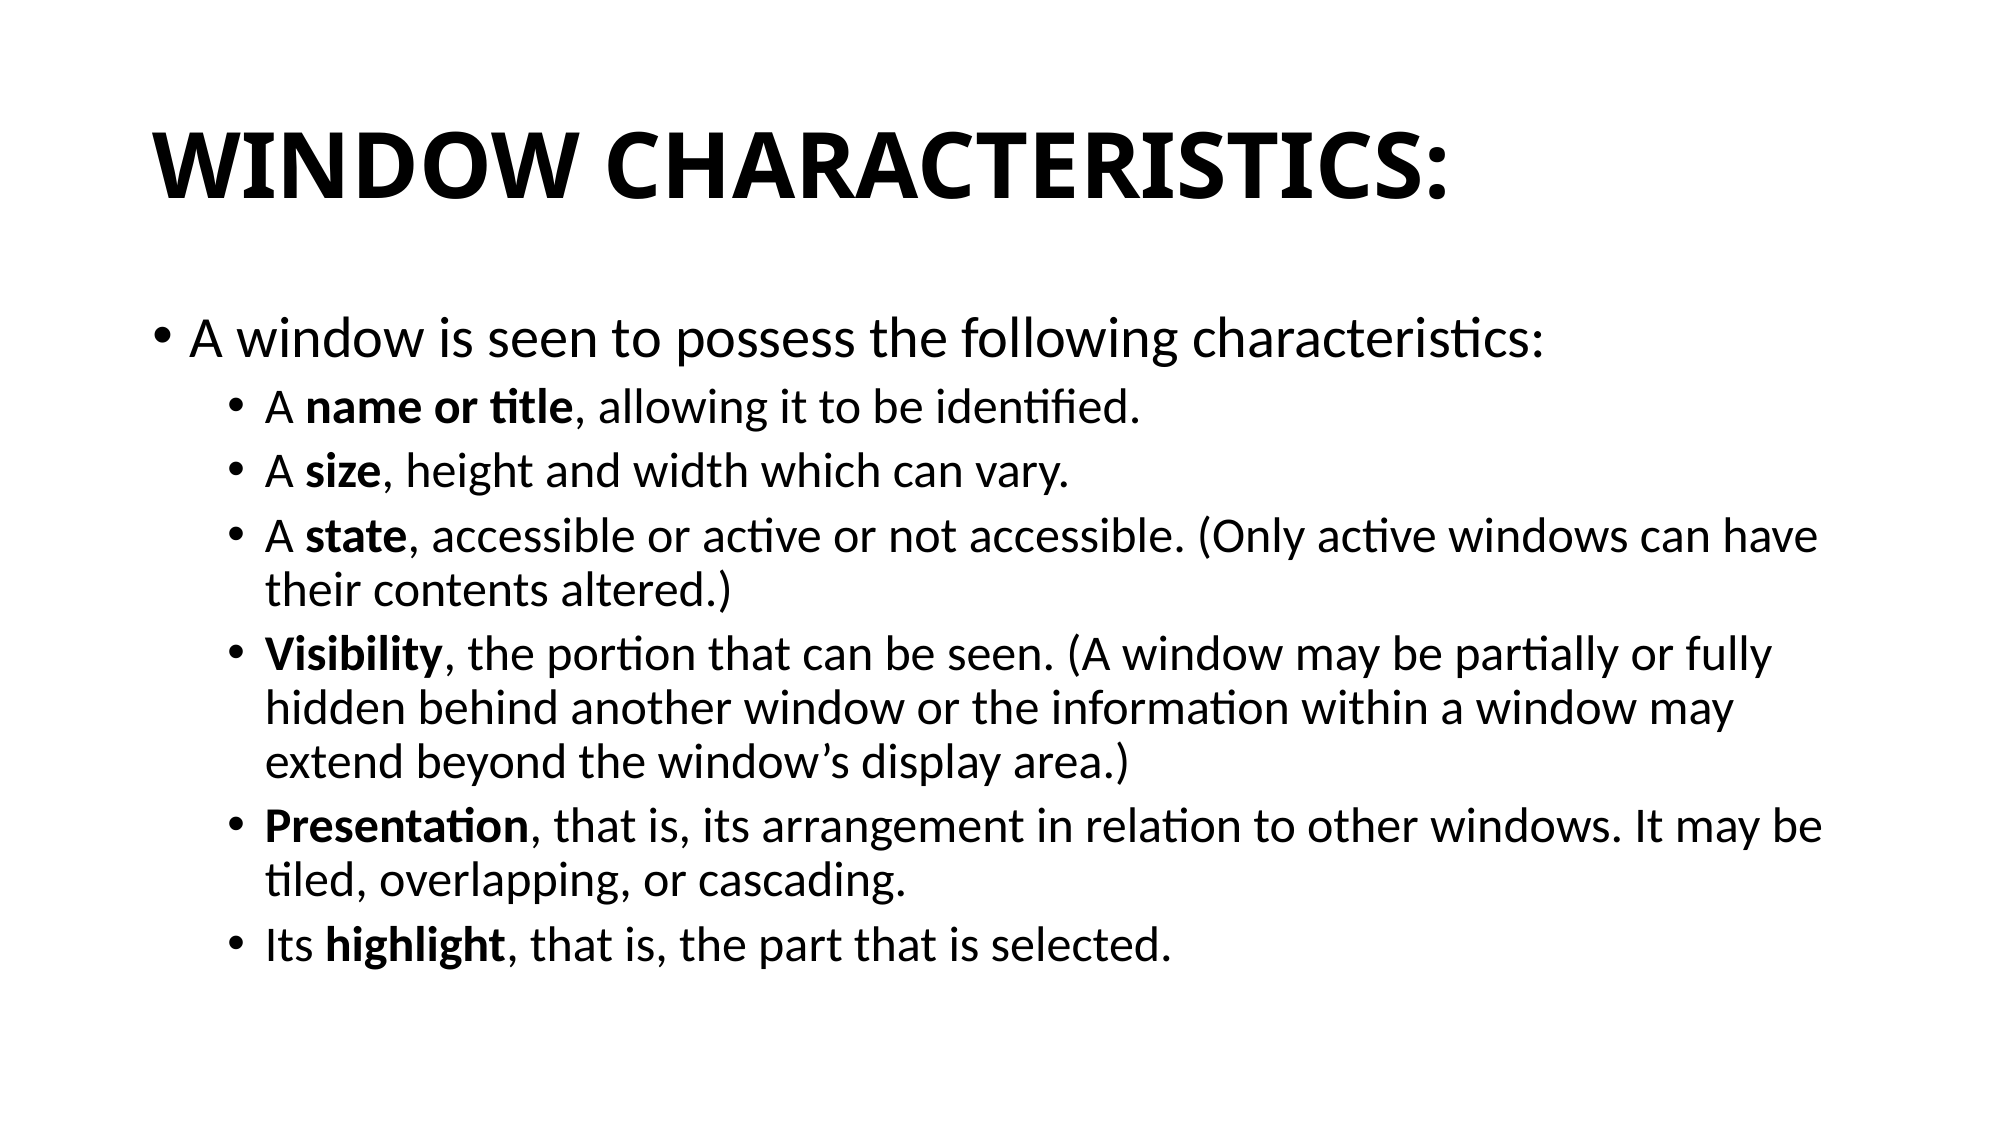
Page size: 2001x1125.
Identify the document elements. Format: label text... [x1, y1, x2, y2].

list A window is seen to possess the following characteristics: A name or title, allowing it to be identified. A size, height and width which can vary. A state, accessible or active or not accessible. (Only active windows can have their contents altered.) Visibility, the portion that can be seen. (A window may be partially or fully hidden behind another window or the information within a window may extend beyond the window’s display area.) Presentation, that is, its arrangement in relation to other windows. It may be tiled, overlapping, or cascading. Its highlight, that is, the part that is selected. [137, 299, 1863, 1014]
title WINDOW CHARACTERISTICS: [137, 59, 1863, 278]
